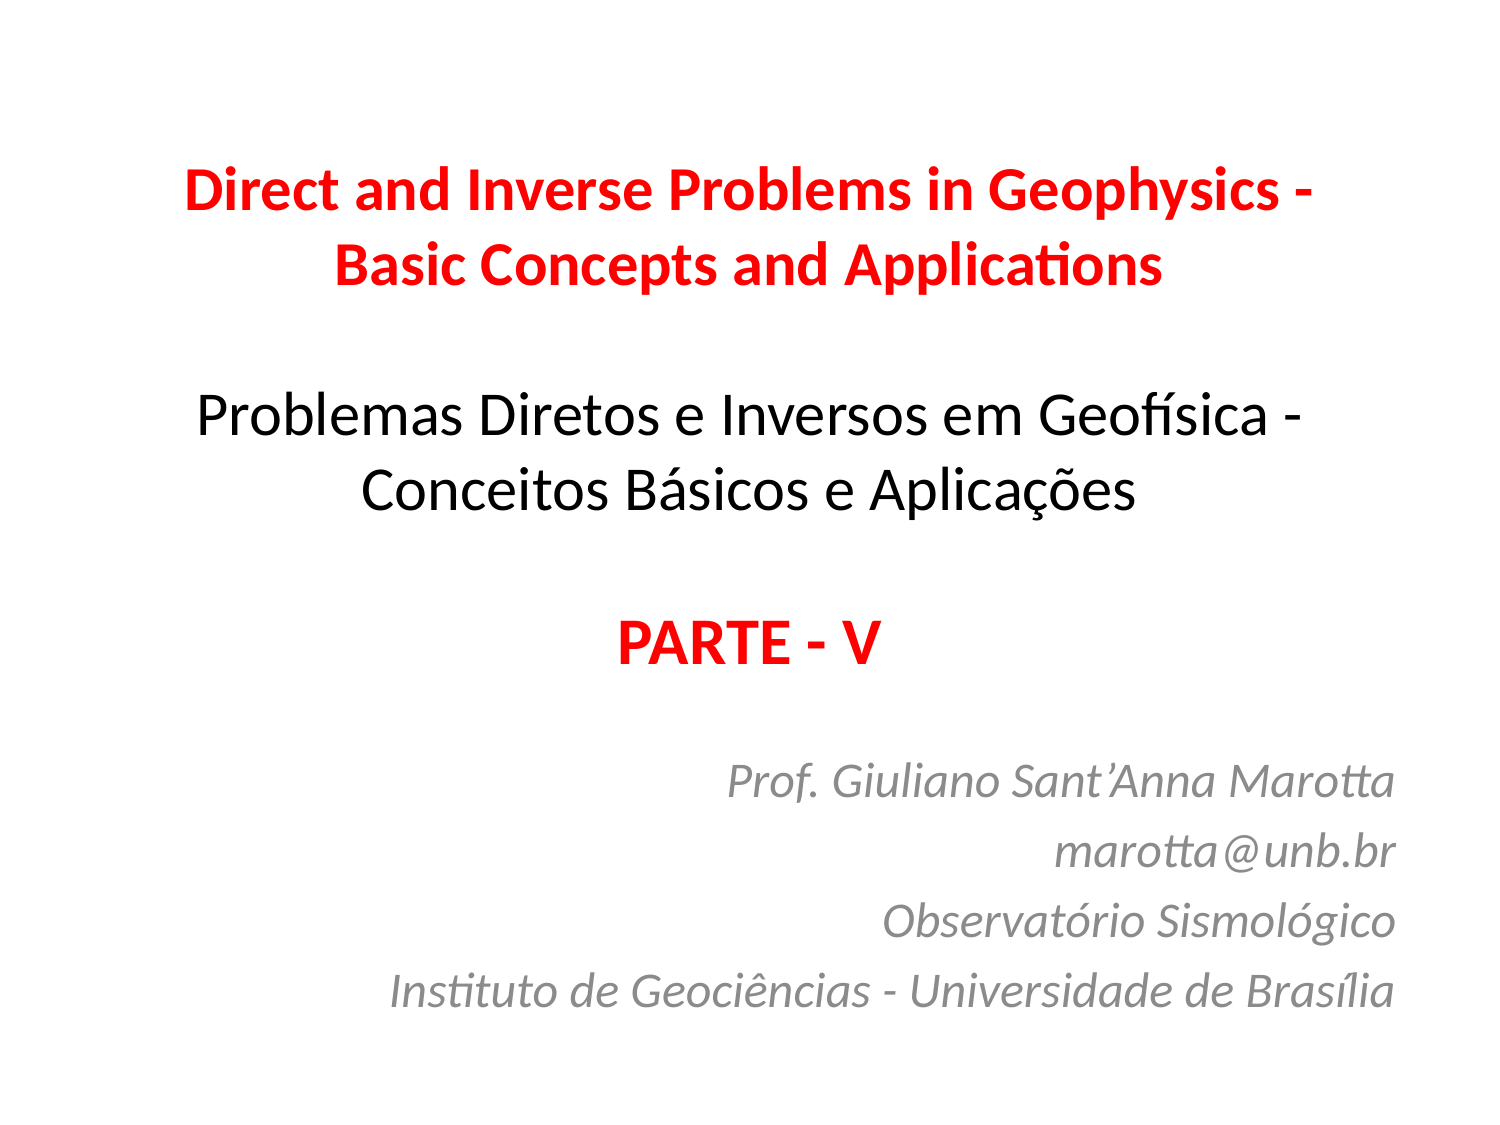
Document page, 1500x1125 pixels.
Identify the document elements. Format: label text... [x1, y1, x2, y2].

subtitle Prof. Giuliano Sant’Anna Marotta marotta@unb.br Observatório Sismológico Instituto de Geociências - Universidade de Brasília [361, 739, 1412, 1059]
title Direct and Inverse Problems in Geophysics - Basic Concepts and Applications Problemas Diretos e Inversos em Geofísica - Conceitos Básicos e Aplicações PARTE - V [112, 160, 1388, 740]
